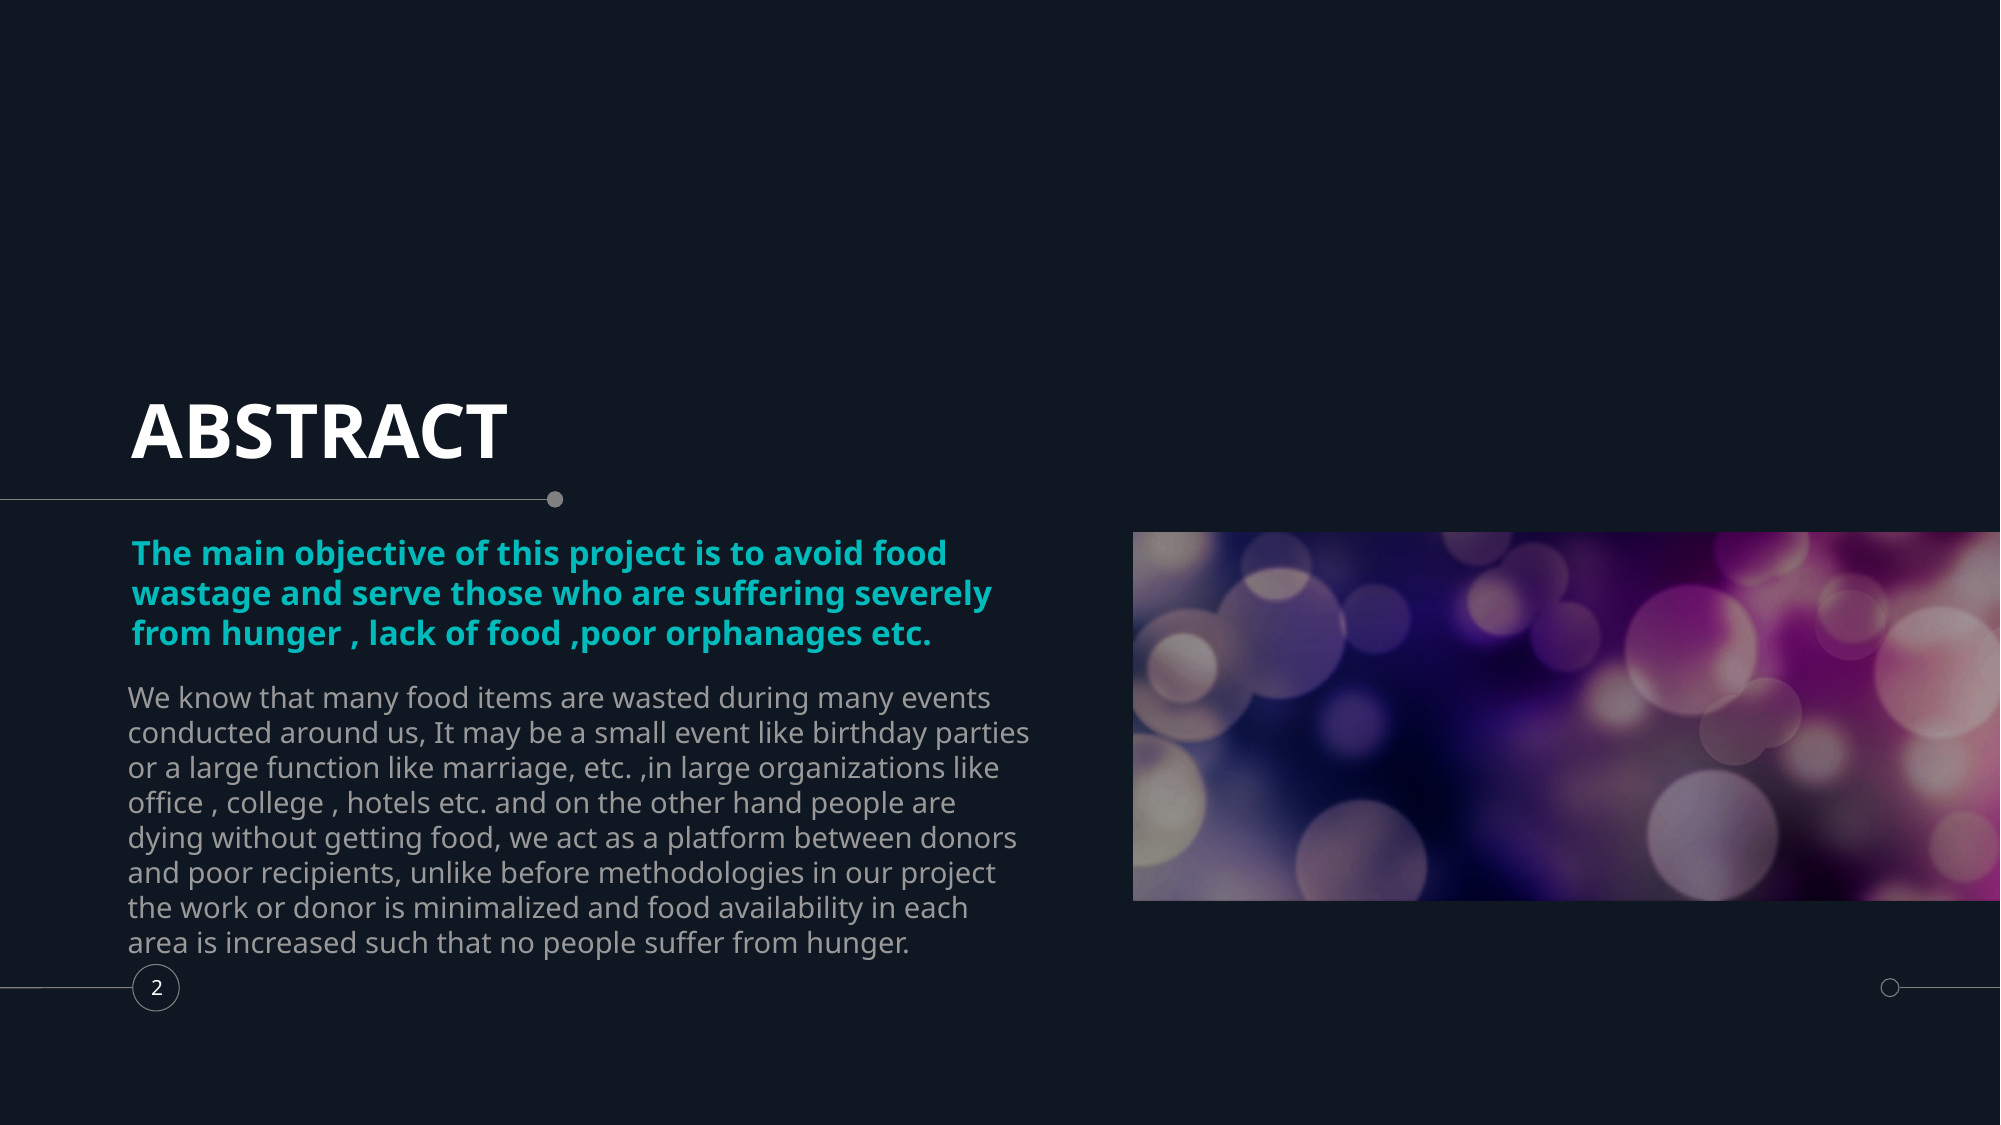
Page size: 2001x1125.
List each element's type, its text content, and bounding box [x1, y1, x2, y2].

picture [1133, 532, 2000, 901]
slide_number 2 [127, 964, 186, 1014]
list The main objective of this project is to avoid food wastage and serve those who are suffering severely from hunger , lack of food ,poor orphanages etc. [131, 532, 1002, 661]
title ABSTRACT [131, 342, 956, 475]
list We know that many food items are wasted during many events conducted around us, It may be a small event like birthday parties or a large function like marriage, etc. ,in large organizations like office , college , hotels etc. and on the other hand people are dying without getting food, we act as a platform between donors and poor recipients, unlike before methodologies in our project the work or donor is minimalized and food availability in each area is increased such that no people suffer from hunger. [127, 679, 1039, 943]
